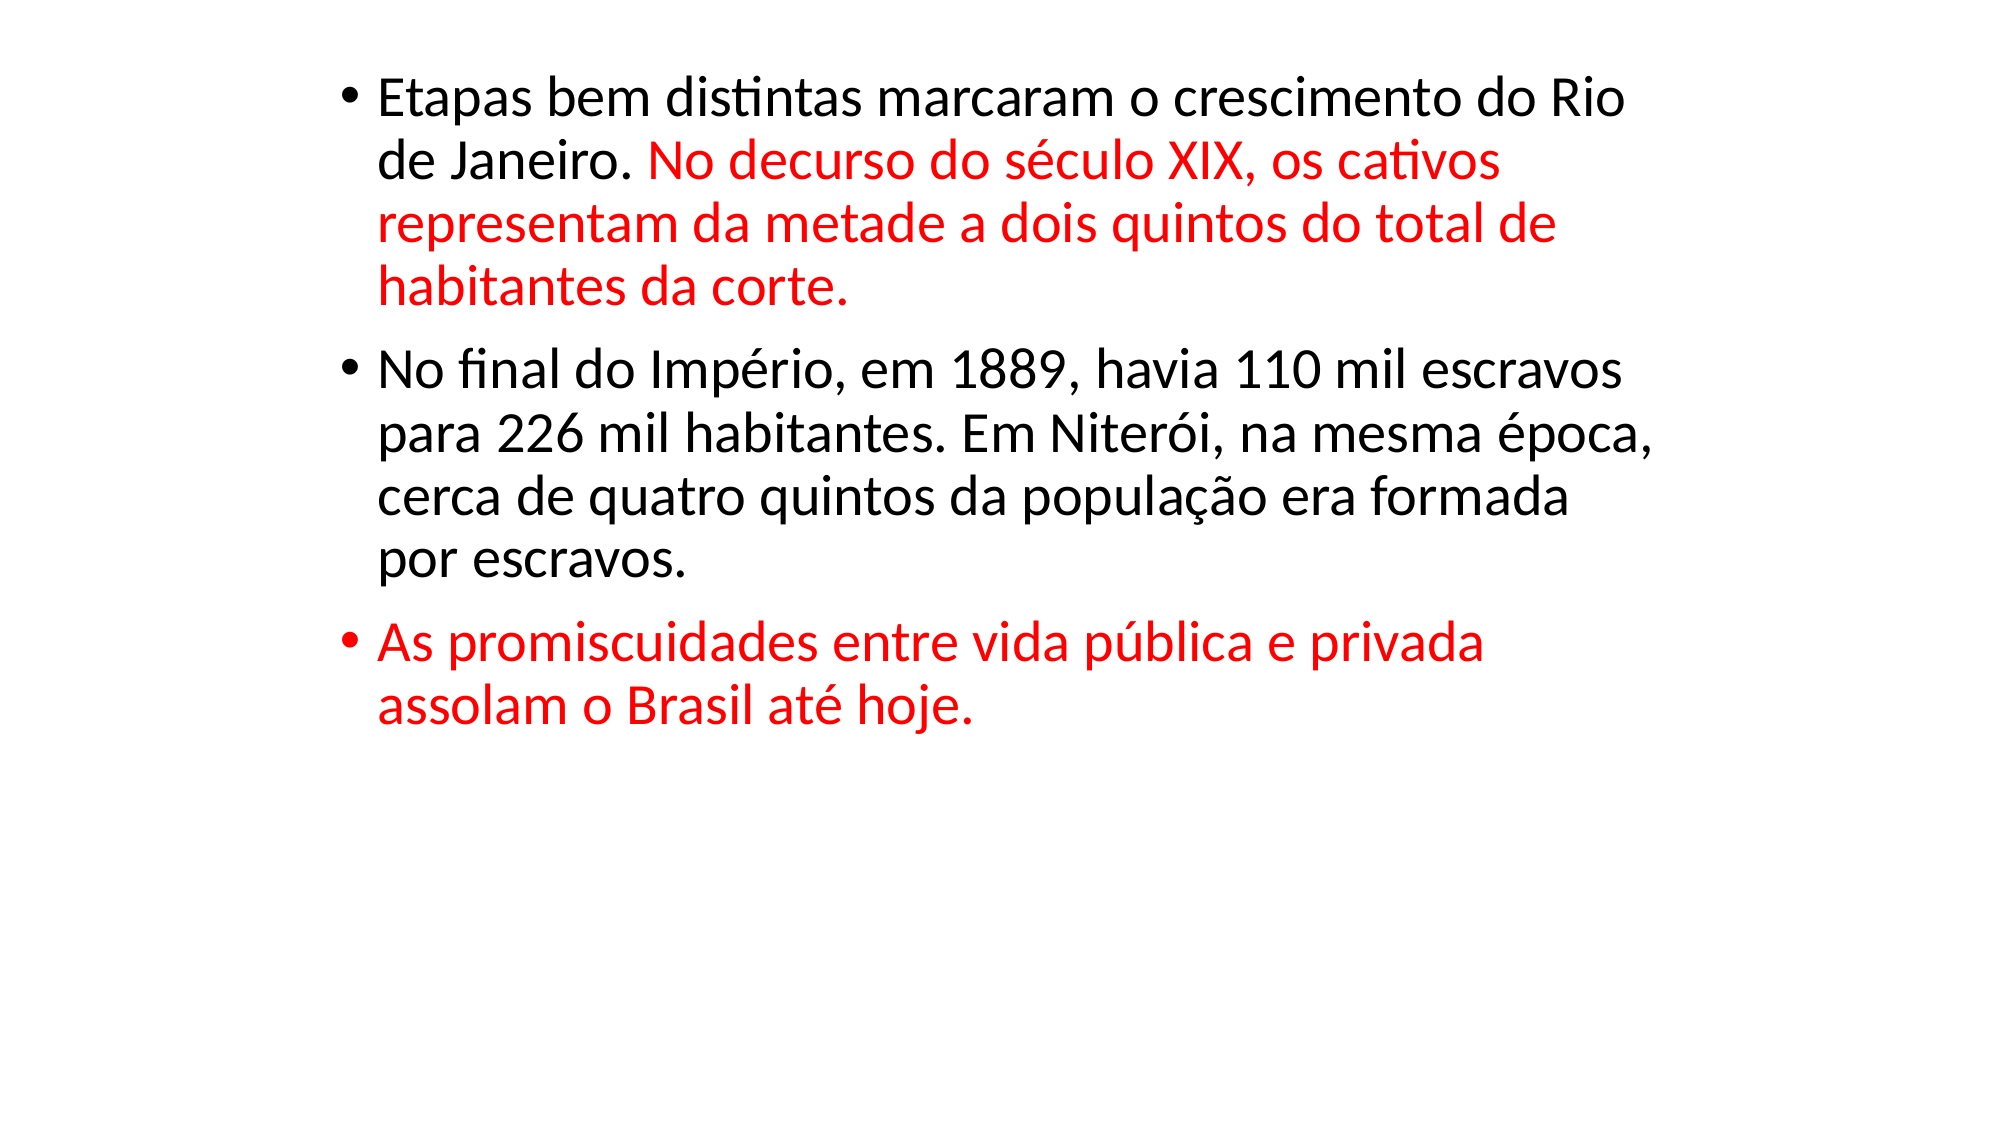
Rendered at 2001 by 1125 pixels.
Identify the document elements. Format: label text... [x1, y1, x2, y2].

list Etapas bem distintas marcaram o crescimento do Rio de Janeiro. No decurso do século XIX, os cativos representam da metade a dois quintos do total de habitantes da corte. No final do Império, em 1889, havia 110 mil escravos para 226 mil habitantes. Em Niterói, na mesma época, cerca de quatro quintos da população era formada por escravos. As promiscuidades entre vida pública e privada assolam o Brasil até hoje. [324, 58, 1675, 1005]
